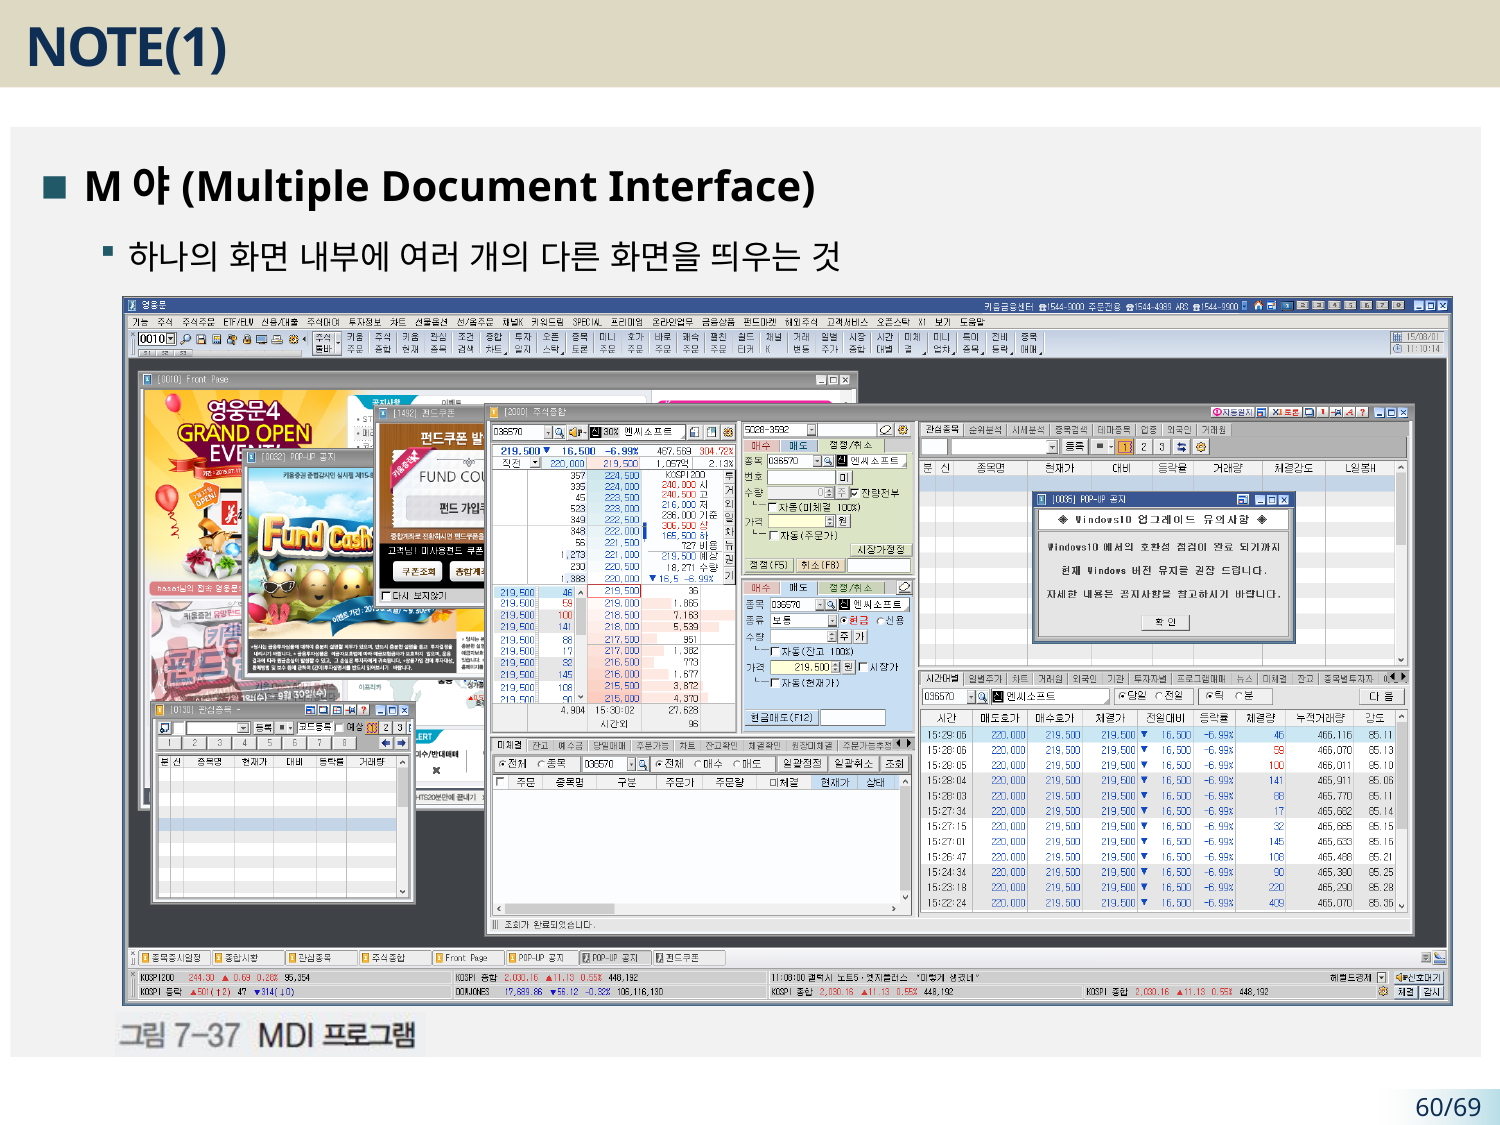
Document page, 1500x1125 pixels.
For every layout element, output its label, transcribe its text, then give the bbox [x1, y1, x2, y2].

title NOTE(1) [10, 5, 1288, 84]
picture [114, 1012, 427, 1057]
picture [122, 296, 1453, 1006]
list M야(Multiple Document Interface) 하나의 화면 내부에 여러 개의 다른 화면을 띄우는 것 [10, 126, 1481, 1057]
